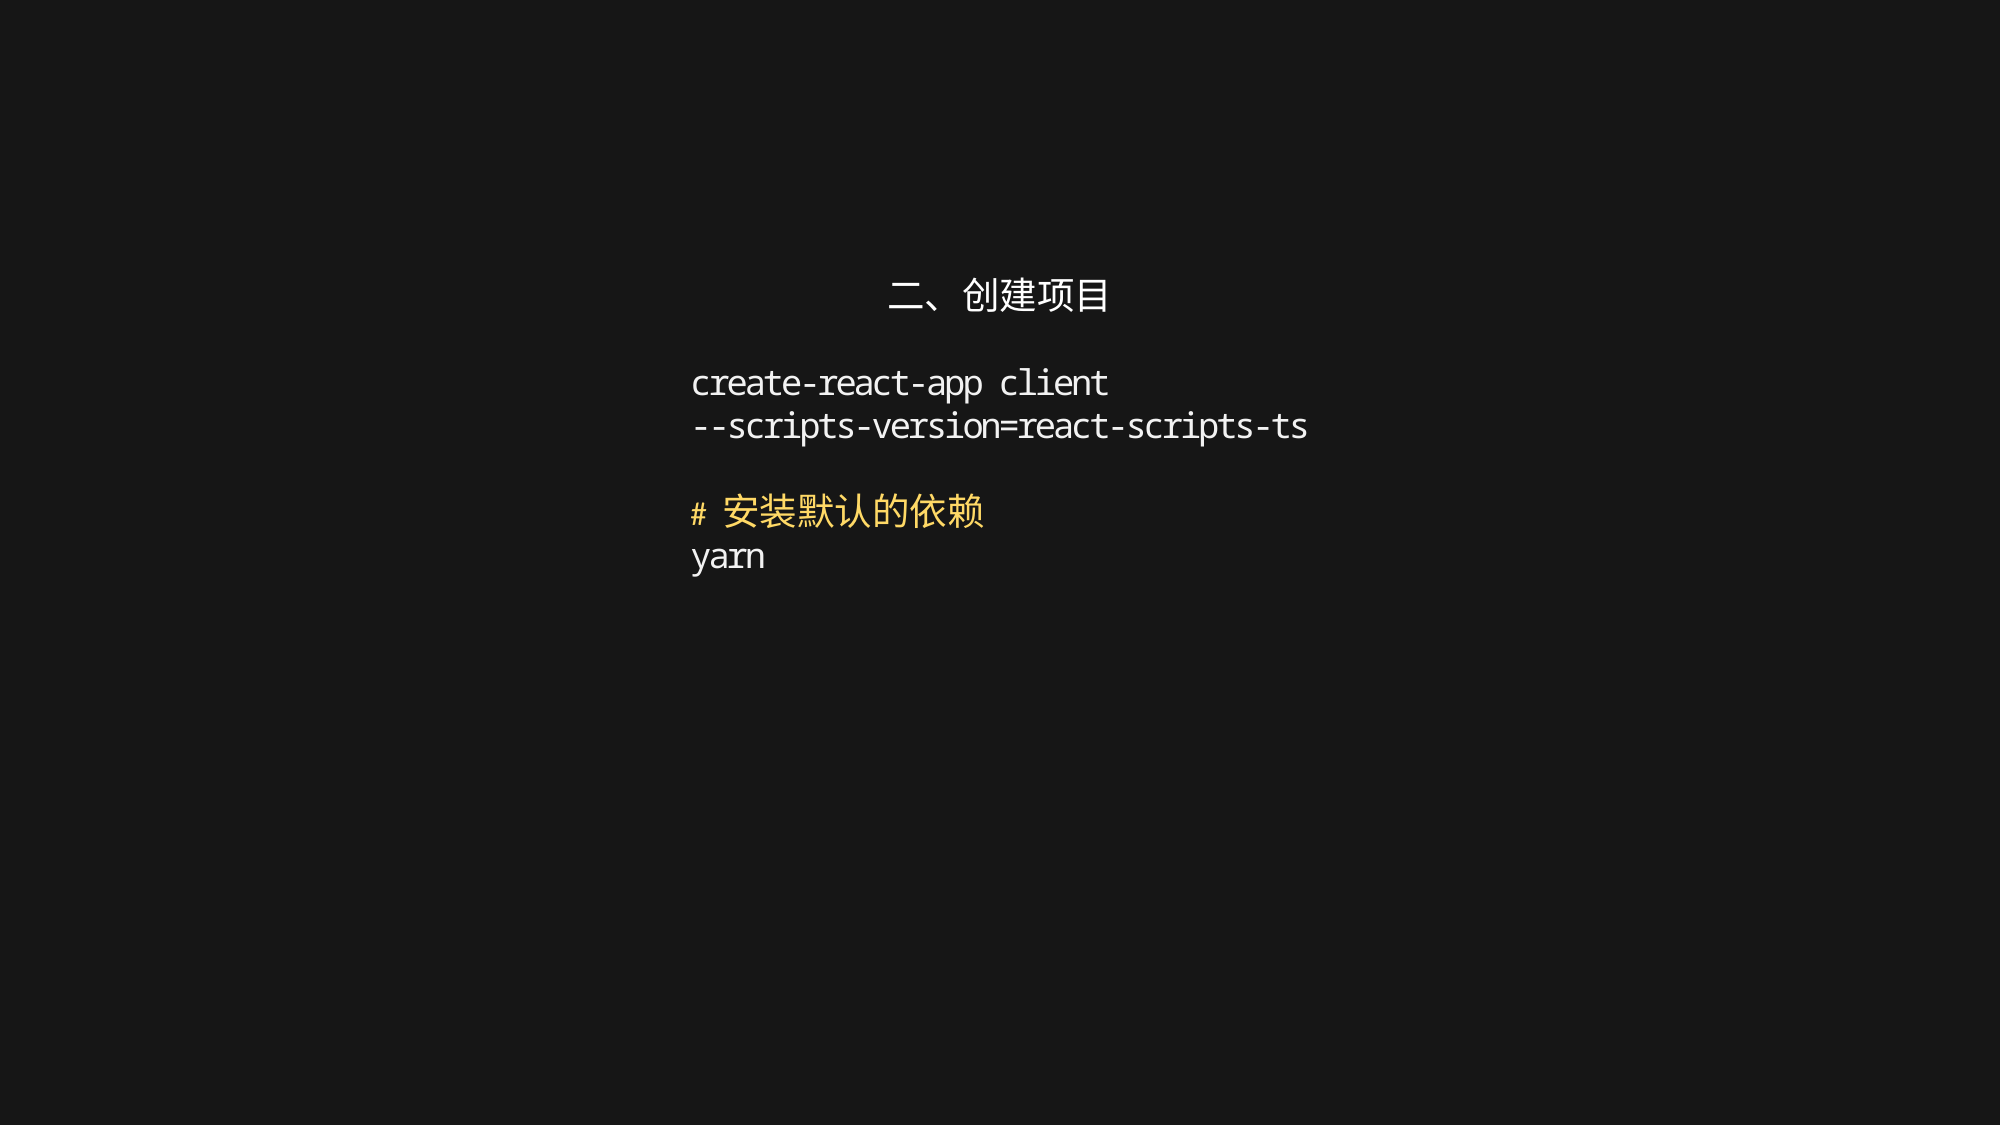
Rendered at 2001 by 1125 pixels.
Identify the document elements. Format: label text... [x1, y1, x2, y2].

text_box create-react-app client --scripts-version=react-scripts-ts # 安装默认的依赖 yarn [675, 352, 1325, 583]
text_box 二、创建项目 [872, 264, 1128, 325]
